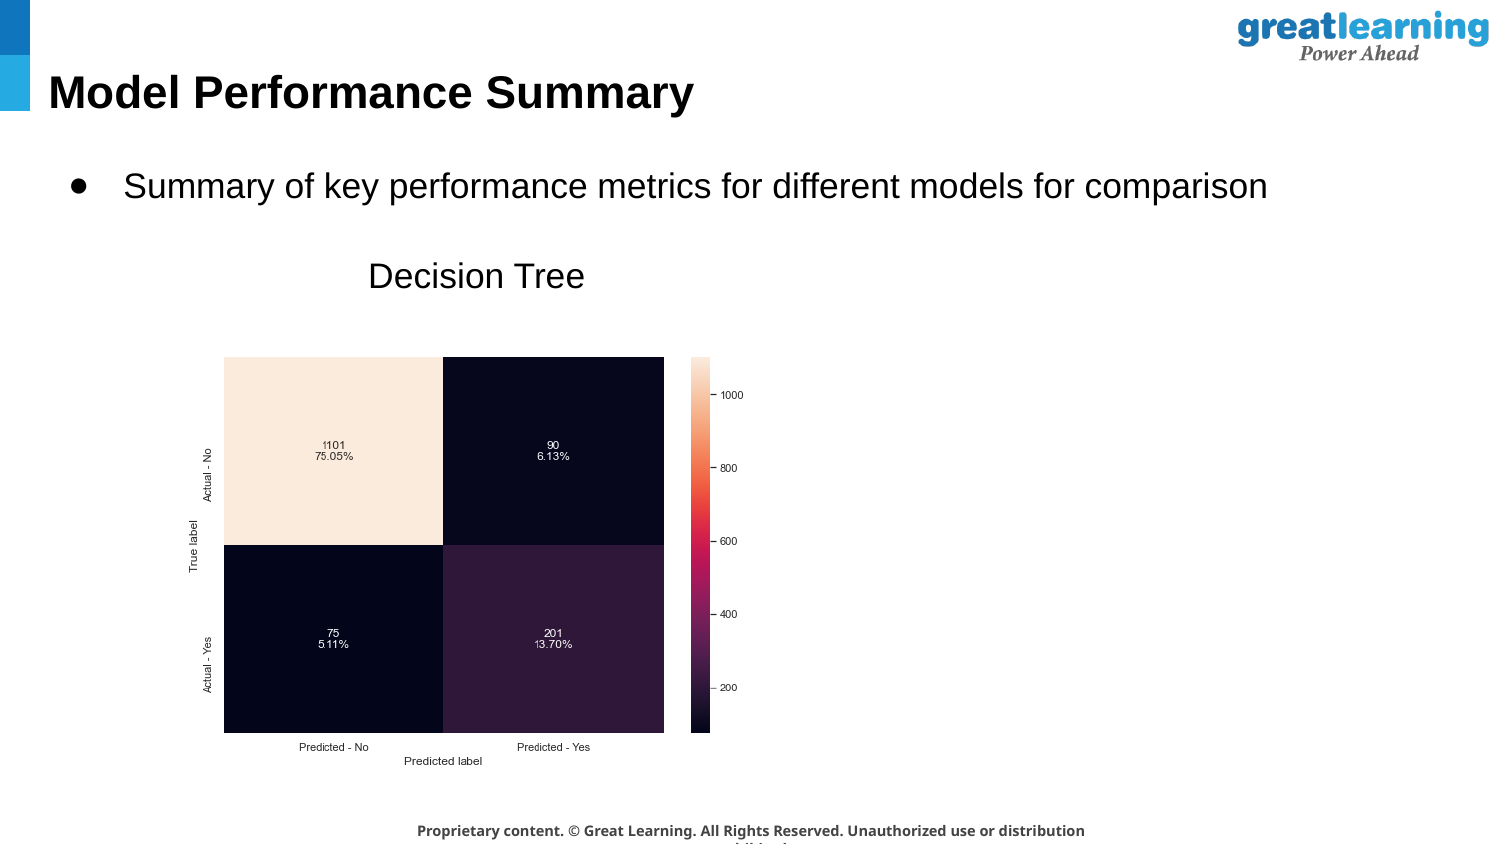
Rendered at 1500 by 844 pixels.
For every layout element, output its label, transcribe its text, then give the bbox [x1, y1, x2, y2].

list Summary of key performance metrics for different models for comparison Decision Tree [33, 141, 1449, 257]
picture [0, 0, 30, 111]
picture [182, 349, 751, 773]
picture [1234, 10, 1491, 62]
title Model Performance Summary [33, 47, 1431, 141]
